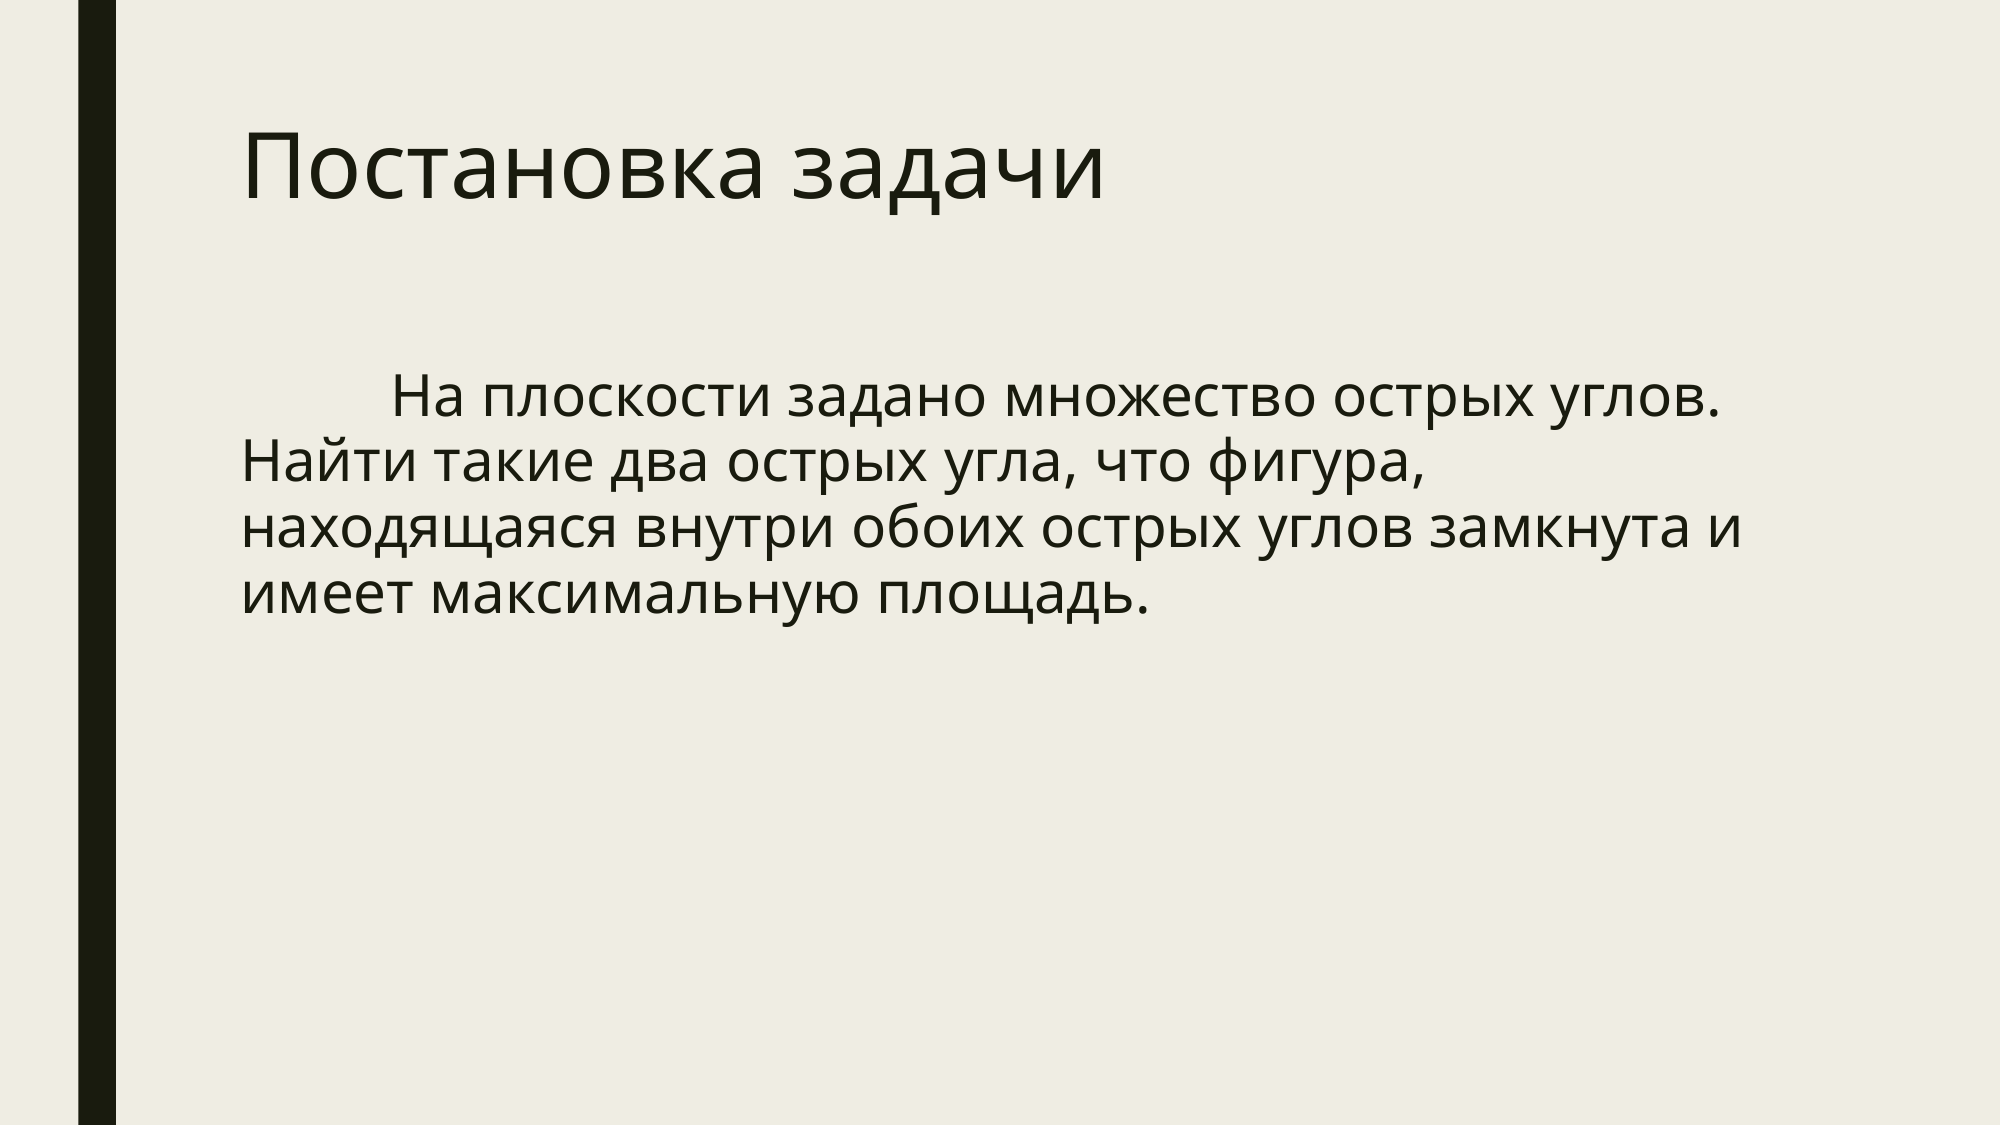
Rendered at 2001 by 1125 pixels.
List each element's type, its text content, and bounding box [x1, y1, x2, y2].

title Постановка задачи [225, 112, 1800, 356]
list На плоскости задано множество острых углов. Найти такие два острых угла, что фигура, находящаяся внутри обоих острых углов замкнута и имеет максимальную площадь. [225, 356, 1822, 963]
